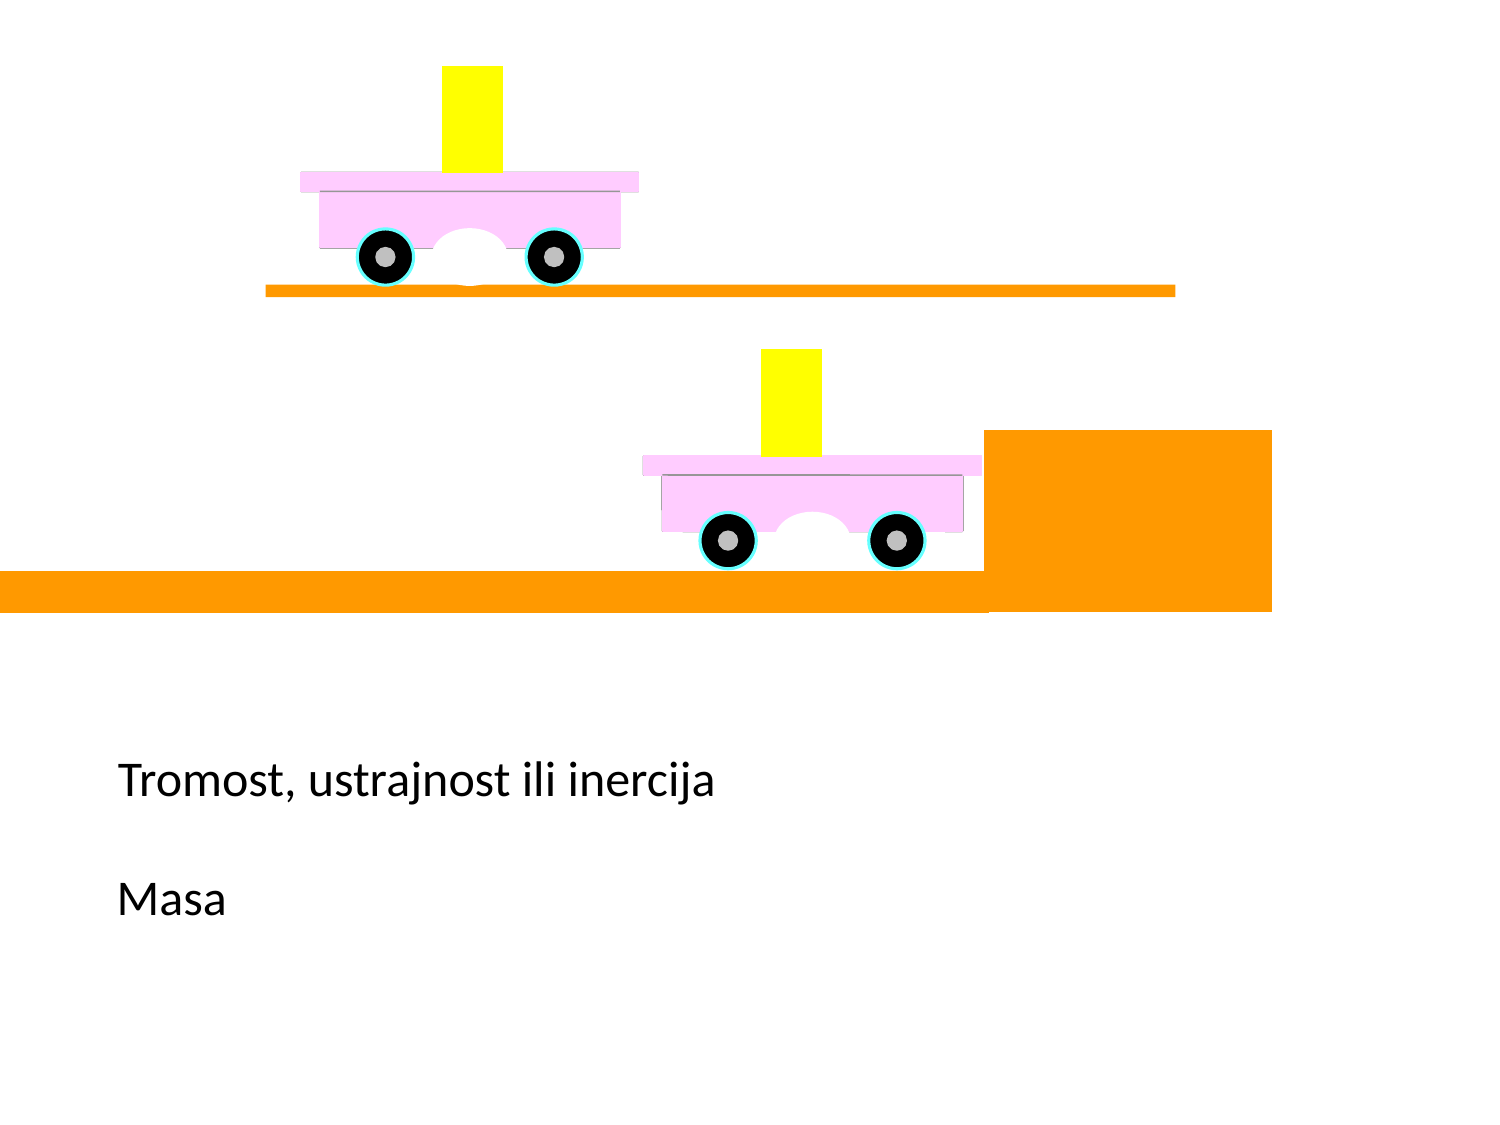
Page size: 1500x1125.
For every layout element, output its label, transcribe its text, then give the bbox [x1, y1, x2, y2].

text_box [383, 66, 502, 280]
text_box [503, 172, 639, 286]
text_box Masa [101, 857, 242, 933]
text_box Tromost, ustrajnost ili inercija [103, 739, 731, 815]
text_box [761, 349, 881, 430]
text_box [300, 172, 382, 286]
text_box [0, 432, 1270, 610]
